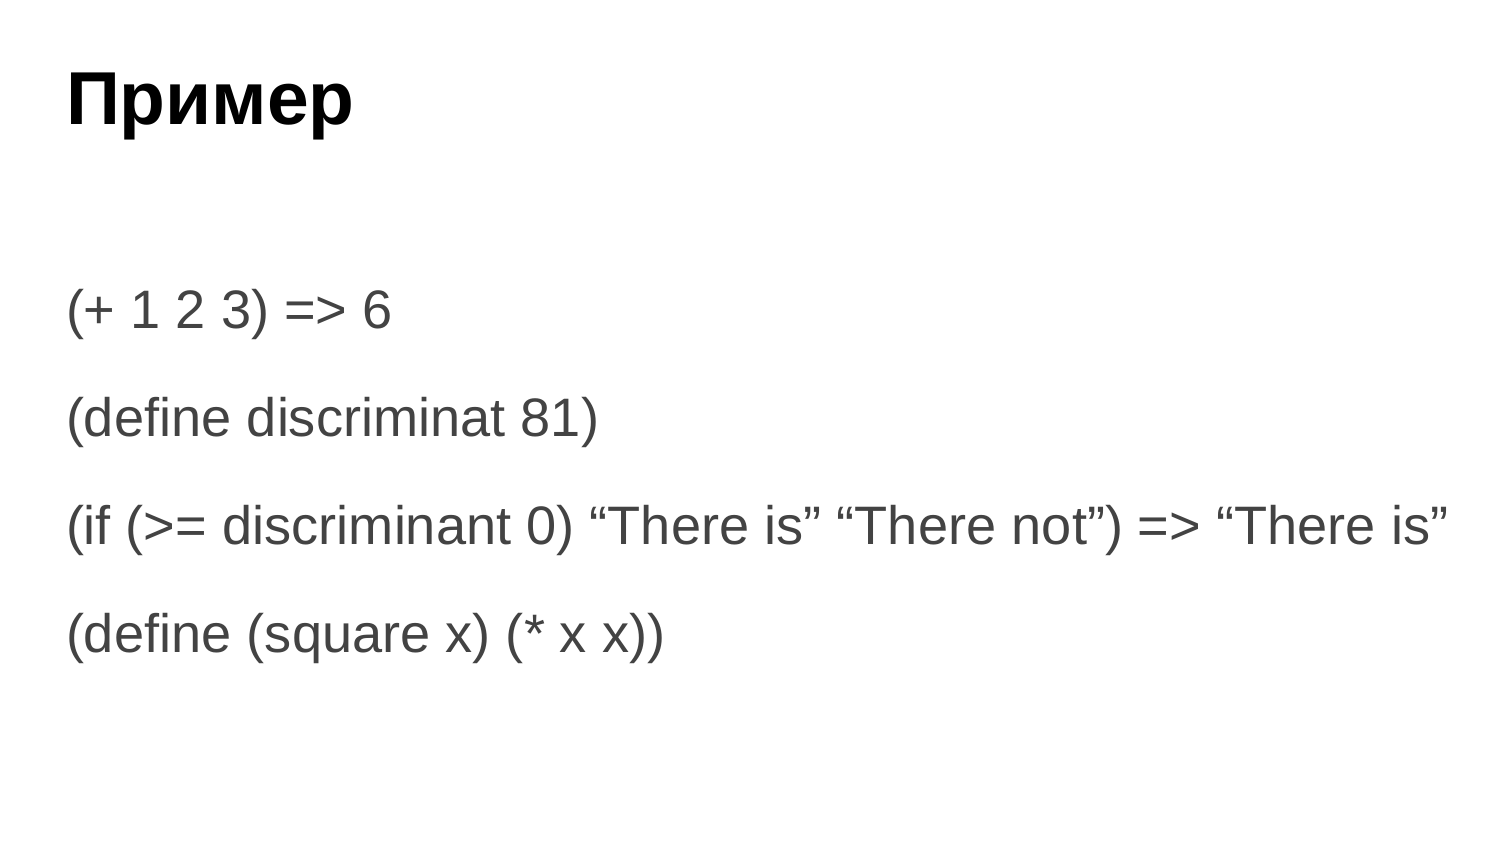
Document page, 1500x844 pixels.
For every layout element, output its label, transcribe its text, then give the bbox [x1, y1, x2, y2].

title Пример [51, 34, 1449, 129]
list (+ 1 2 3) => 6 (define discriminat 81) (if (>= discriminant 0) “There is” “There not”) => “There is” (define (square x) (* x x)) [51, 249, 1478, 668]
